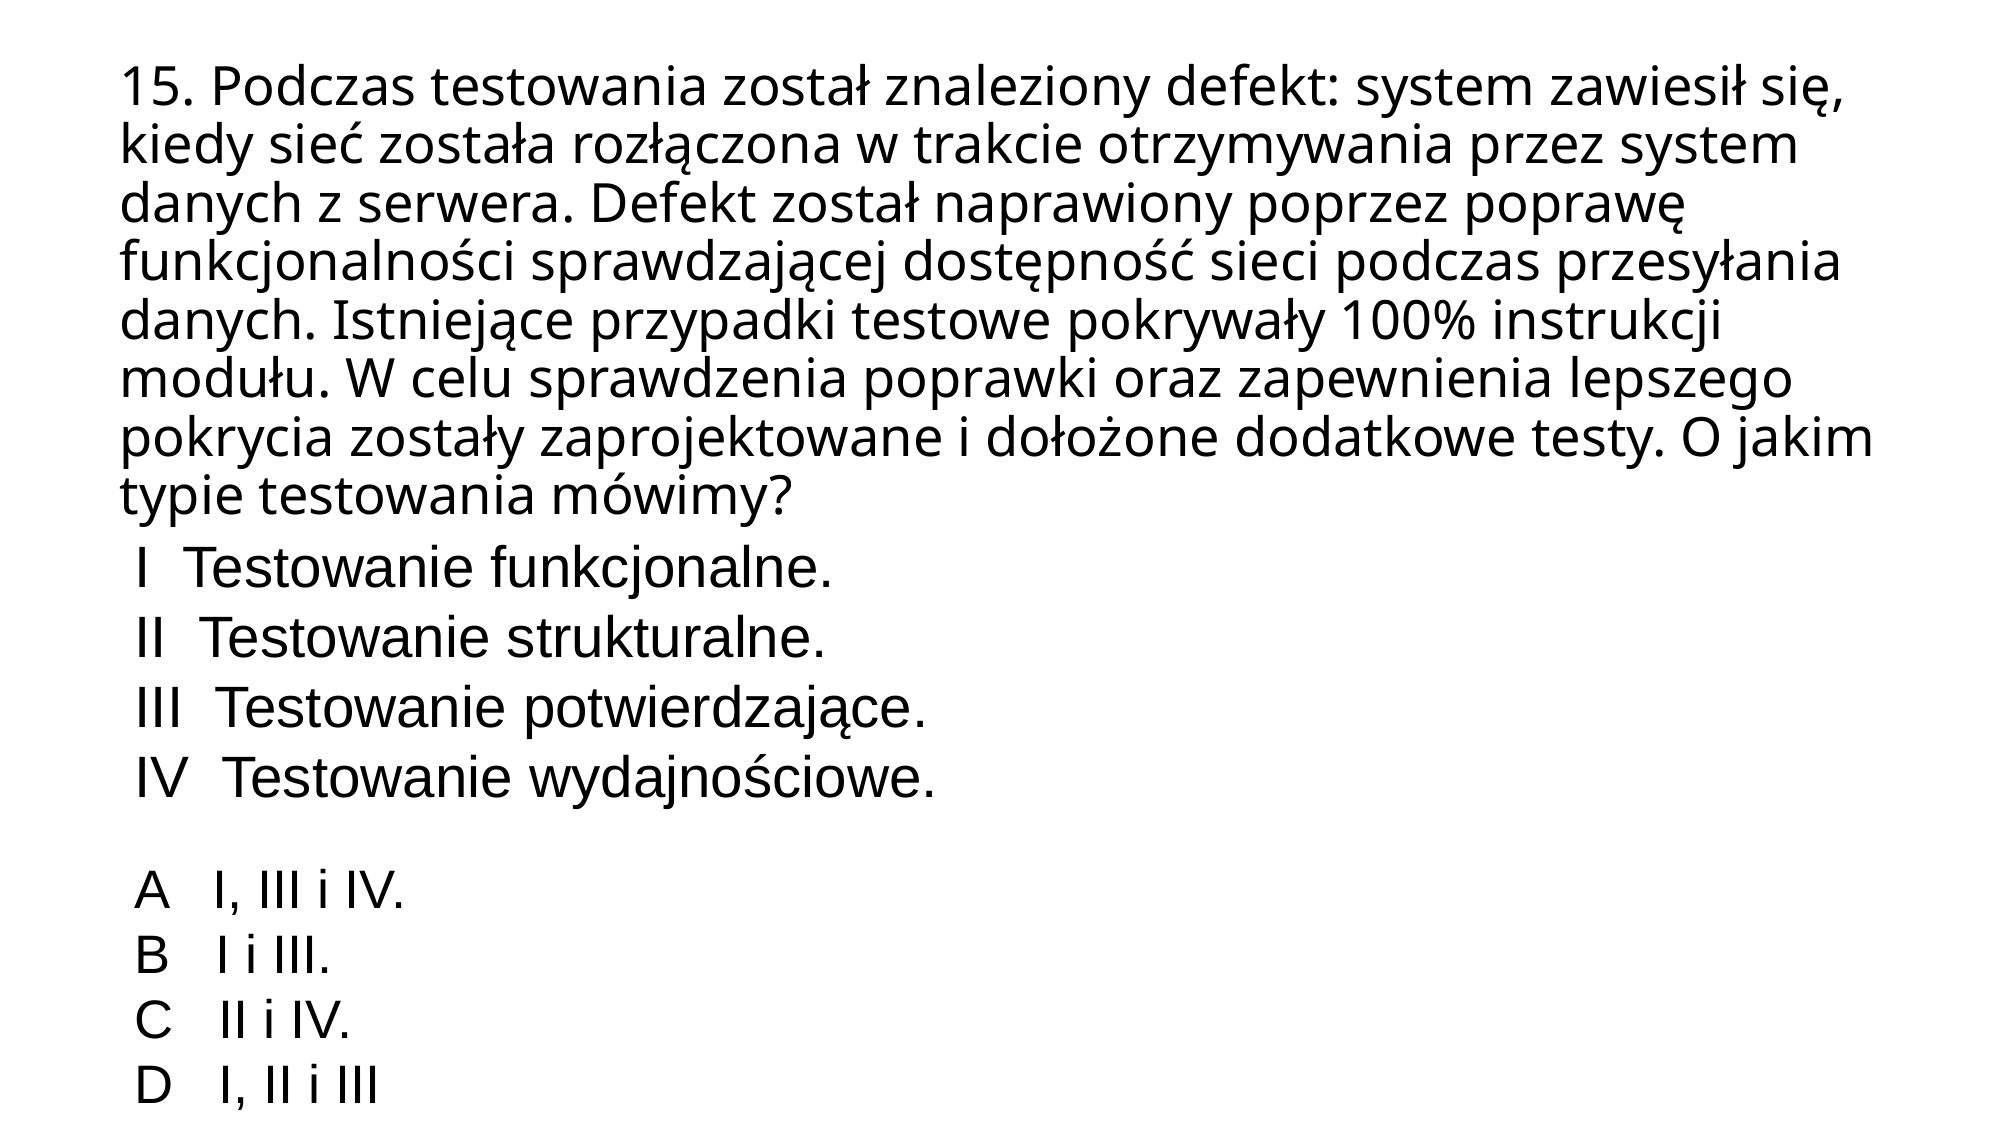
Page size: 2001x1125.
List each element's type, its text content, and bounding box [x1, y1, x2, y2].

text_box 15. Podczas testowania został znaleziony defekt: system zawiesił się, kiedy sieć została rozłączona w trakcie otrzymywania przez system danych z serwera. Defekt został naprawiony poprzez poprawę funkcjonalności sprawdzającej dostępność sieci podczas przesyłania danych. Istniejące przypadki testowe pokrywały 100% instrukcji modułu. W celu sprawdzenia poprawki oraz zapewnienia lepszego pokrycia zostały zaprojektowane i dołożone dodatkowe testy. O jakim typie testowania mówimy? [105, 29, 1965, 555]
text_box I Testowanie funkcjonalne. II Testowanie strukturalne. III Testowanie potwierdzające. IV Testowanie wydajnościowe. A I, III i IV. B I i III. C II i IV. D I, II i III [119, 522, 1179, 1105]
text_box [137, 299, 1863, 1013]
